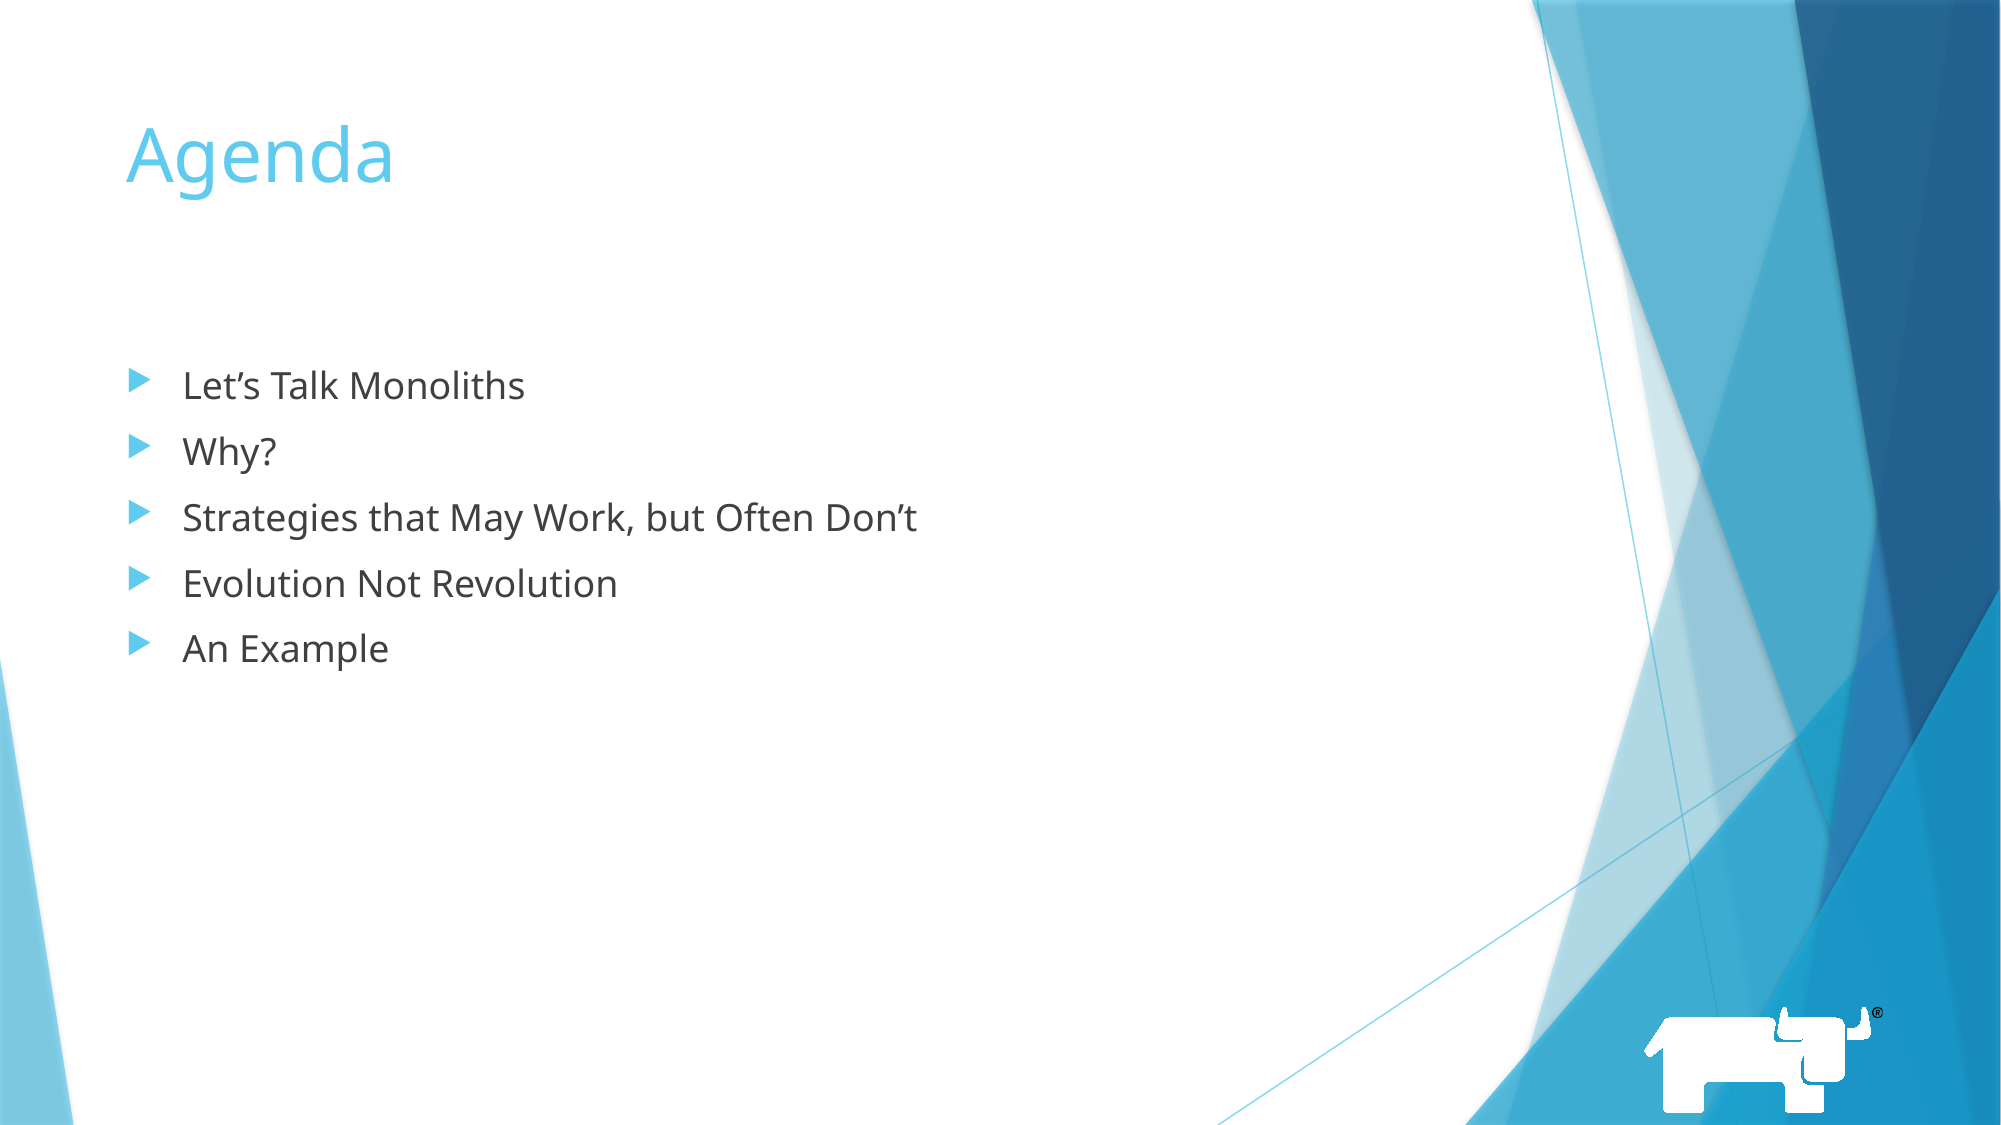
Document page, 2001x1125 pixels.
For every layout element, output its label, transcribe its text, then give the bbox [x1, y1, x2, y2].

picture [1644, 1007, 1883, 1113]
title Agenda [111, 99, 1522, 317]
list Let’s Talk Monoliths Why? Strategies that May Work, but Often Don’t Evolution Not Revolution An Example [111, 354, 1522, 992]
